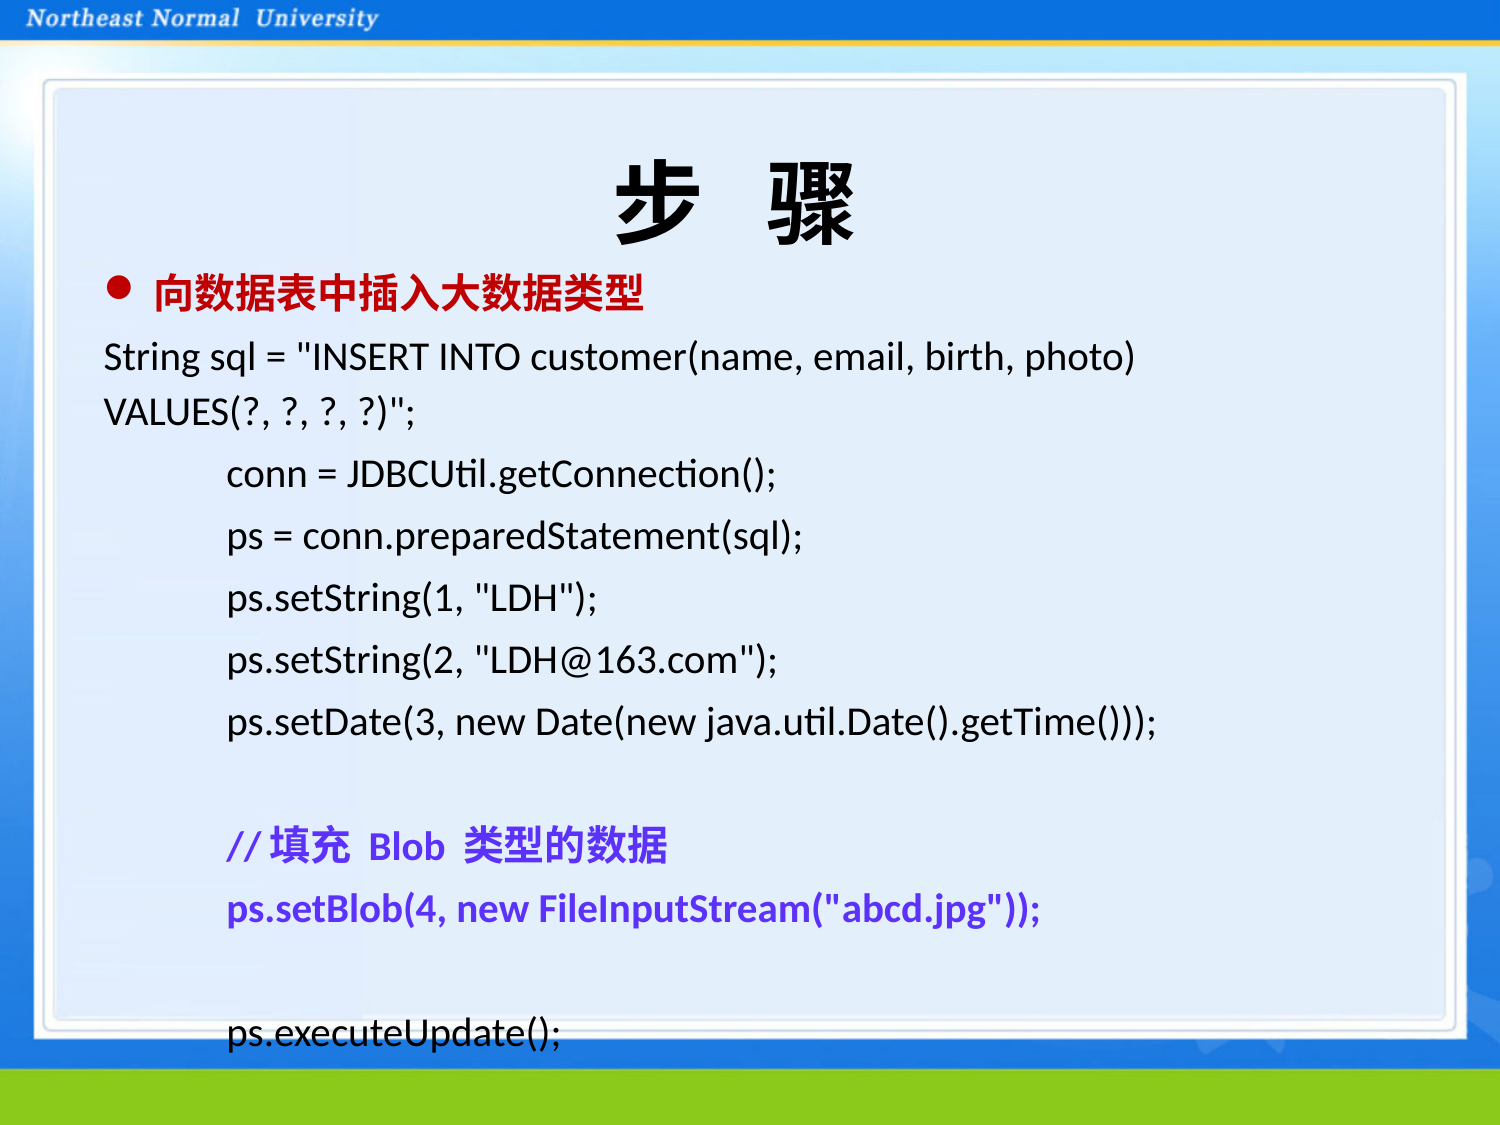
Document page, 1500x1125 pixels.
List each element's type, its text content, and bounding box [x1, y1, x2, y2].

picture [0, 0, 1500, 1125]
title 步 骤 [419, 137, 1053, 255]
list 向数据表中插入大数据类型 String sql = "INSERT INTO customer(name, email, birth, photo) VALUES(?, ?, ?, ?)"; conn = JDBCUtil.getConnection(); ps = conn.preparedStatement(sql); ps.setString(1, "LDH"); ps.setString(2, "LDH@163.com"); ps.setDate(3, new Date(new java.util.Date().getTime())); //填充 Blob 类型的数据 ps.setBlob(4, new FileInputStream("abcd.jpg")); ps.executeUpdate(); [88, 255, 1400, 1071]
